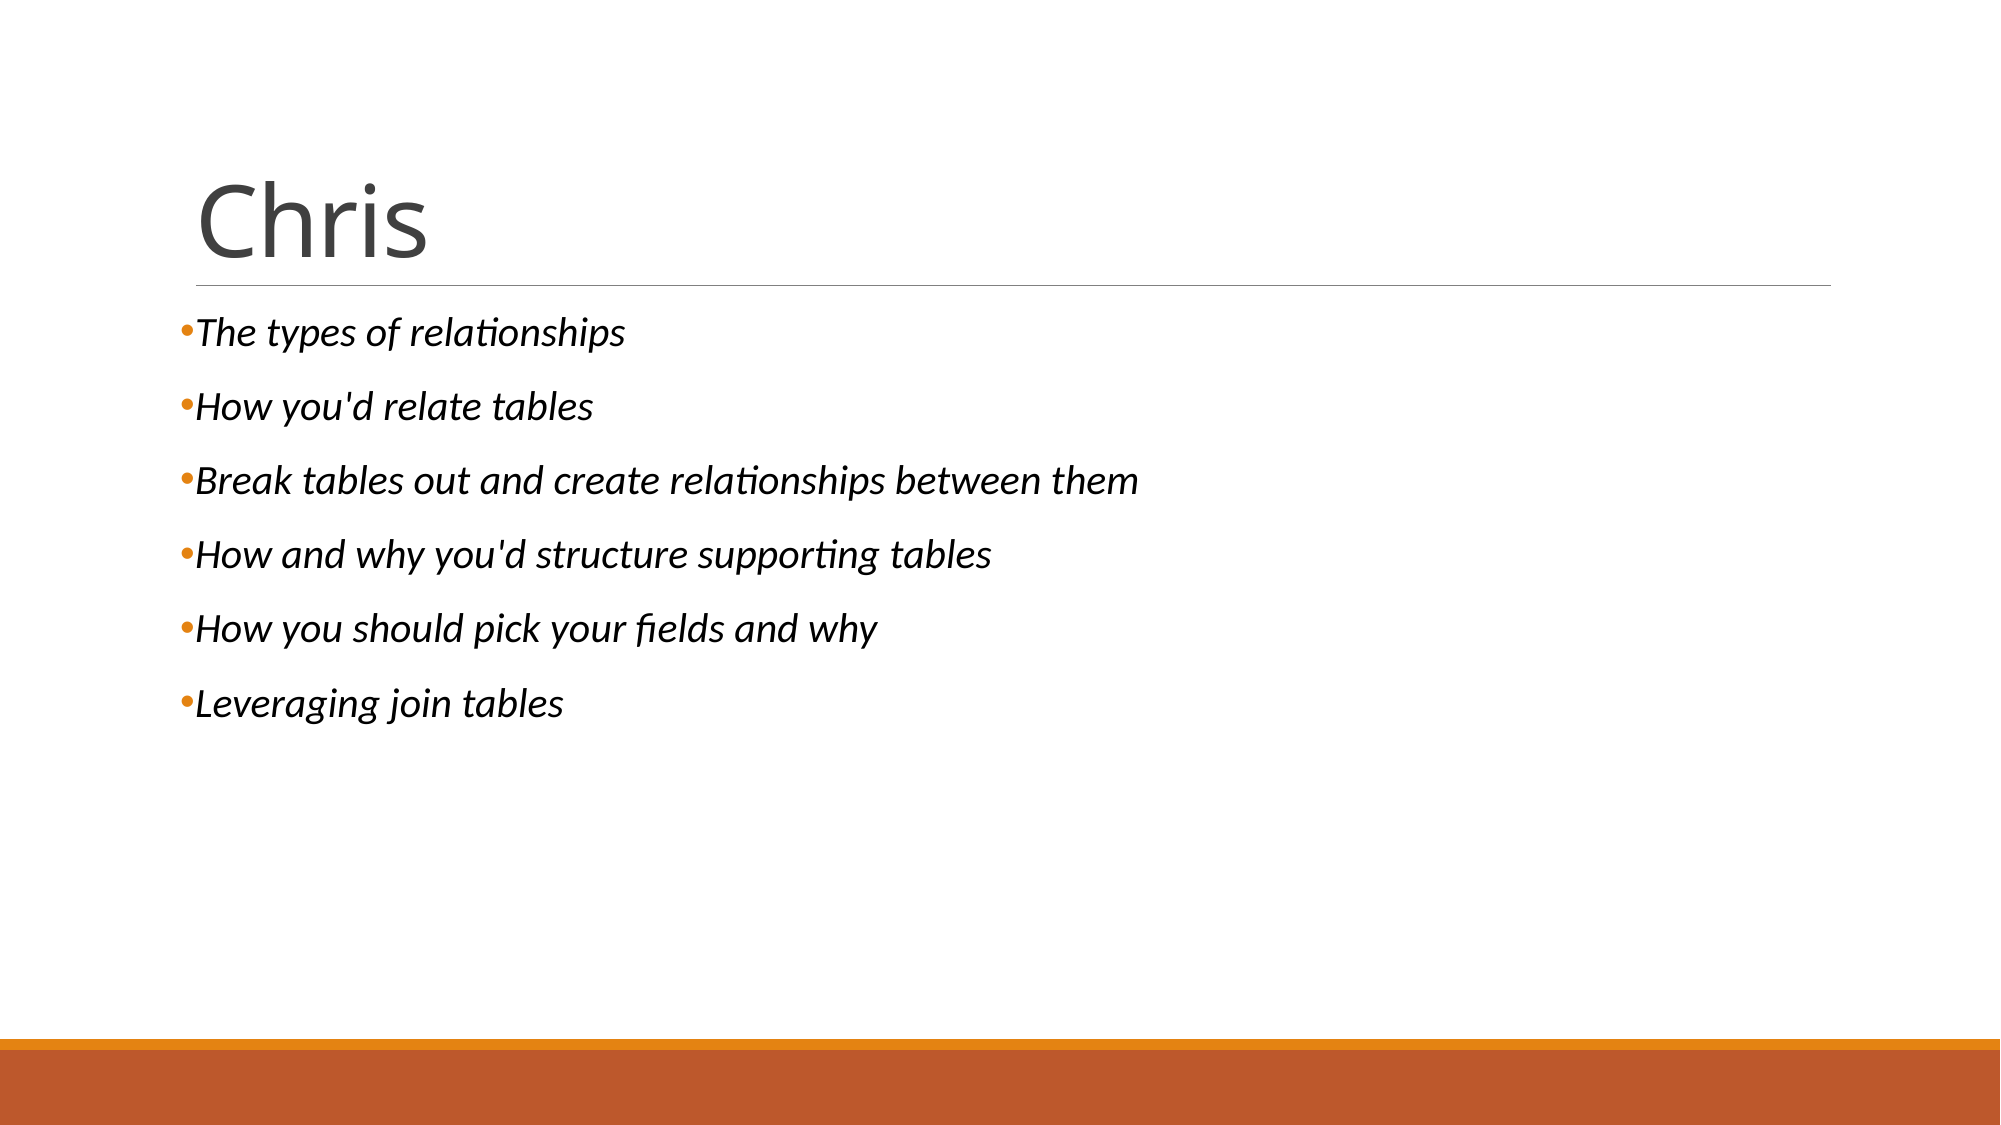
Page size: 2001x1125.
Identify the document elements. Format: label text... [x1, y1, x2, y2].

list The types of relationships How you'd relate tables Break tables out and create relationships between them How and why you'd structure supporting tables How you should pick your fields and why Leveraging join tables [180, 302, 1830, 963]
title Chris [180, 47, 1830, 285]
